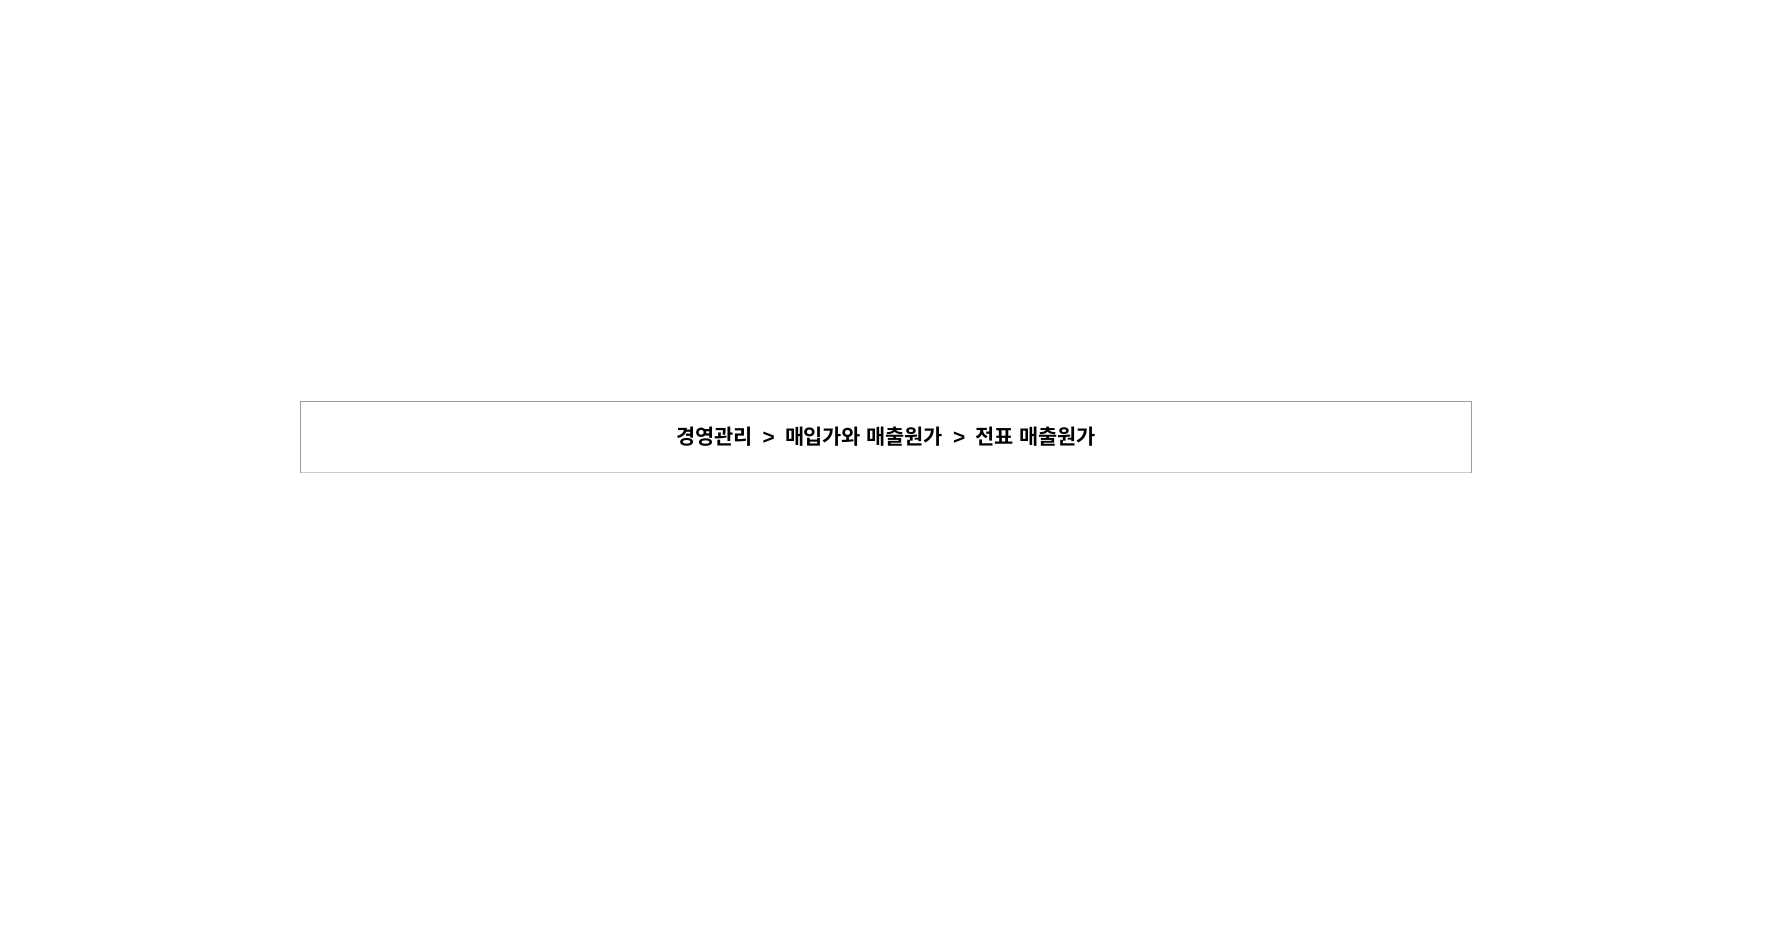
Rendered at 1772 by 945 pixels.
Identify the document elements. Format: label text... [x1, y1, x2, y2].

table_header 경영관리 > 매입가와 매출원가 > 전표 매출원가 [301, 402, 1471, 472]
